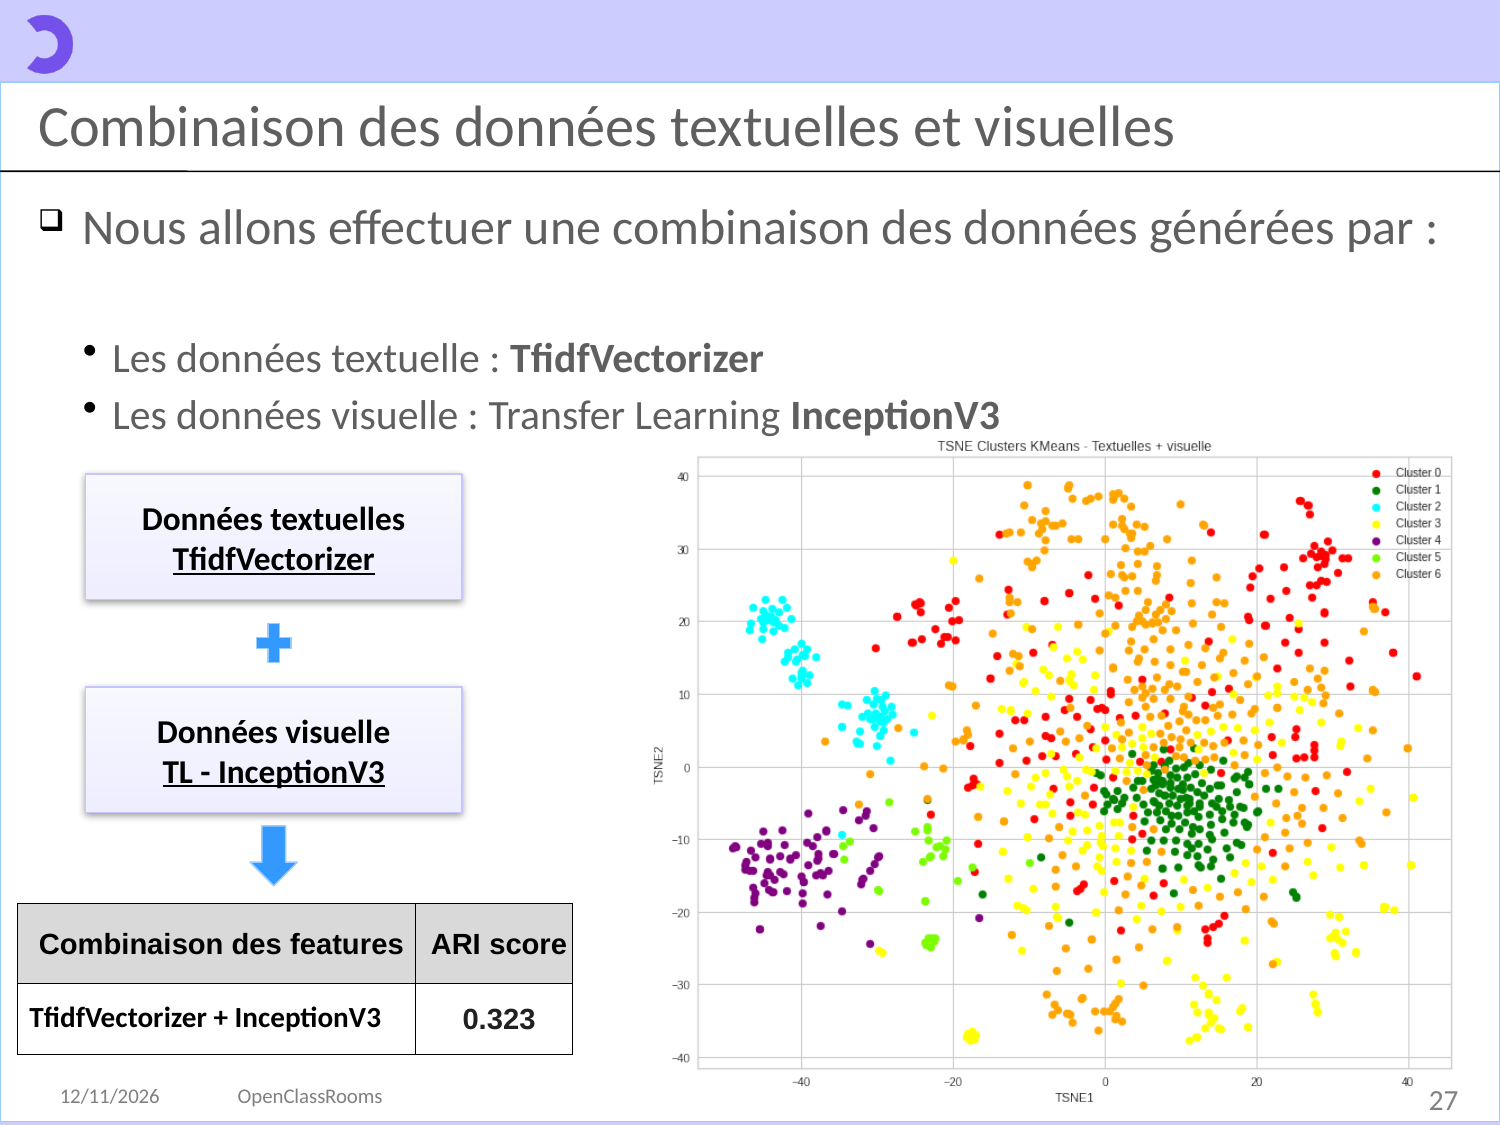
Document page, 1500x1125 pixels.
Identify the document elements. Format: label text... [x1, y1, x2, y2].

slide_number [59, 1084, 163, 1109]
footer OpenClassRooms [237, 1084, 391, 1109]
title Combinaison des données textuelles et visuelles [37, 99, 1343, 158]
text_box Données textuelles TfidfVectorizer [85, 473, 463, 600]
text_box [256, 623, 292, 663]
table_header ARI score [416, 904, 572, 983]
list Nous allons effectuer une combinaison des données générées par : Les données textuelle : TfidfVectorizer Les données visuelle : Transfer Learning InceptionV3 [37, 206, 1471, 437]
picture [647, 433, 1459, 1111]
text_box [250, 825, 298, 886]
text_box Données visuelle TL - InceptionV3 [85, 686, 463, 813]
table_header Combinaison des features [18, 904, 415, 983]
table_cell TfidfVectorizer + InceptionV3 [18, 984, 415, 1054]
table_cell 0.323 [416, 984, 572, 1054]
picture [0, 0, 88, 89]
